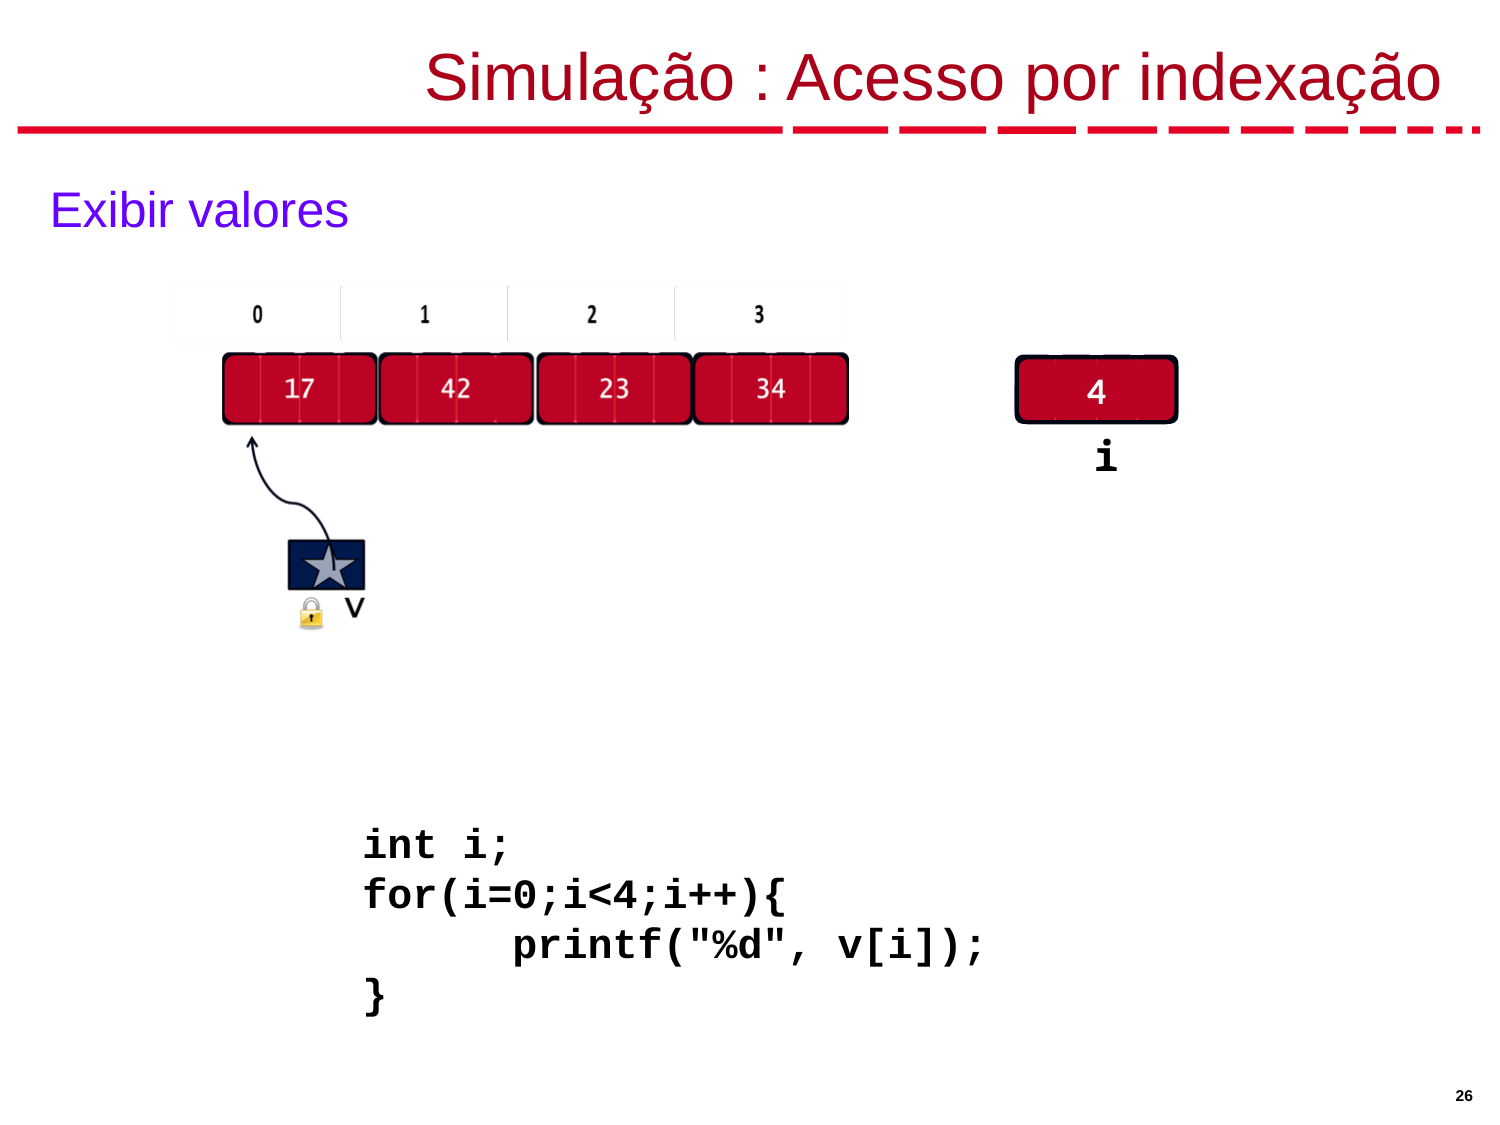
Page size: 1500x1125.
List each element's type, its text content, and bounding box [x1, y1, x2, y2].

text_box int i; for(i=0;i<4;i++){ printf("%d", v[i]); } [347, 808, 1281, 1074]
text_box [1016, 356, 1177, 462]
picture [172, 281, 849, 649]
text_box Exibir valores [34, 169, 365, 245]
title Simulação : Acesso por indexação [45, 12, 1459, 122]
